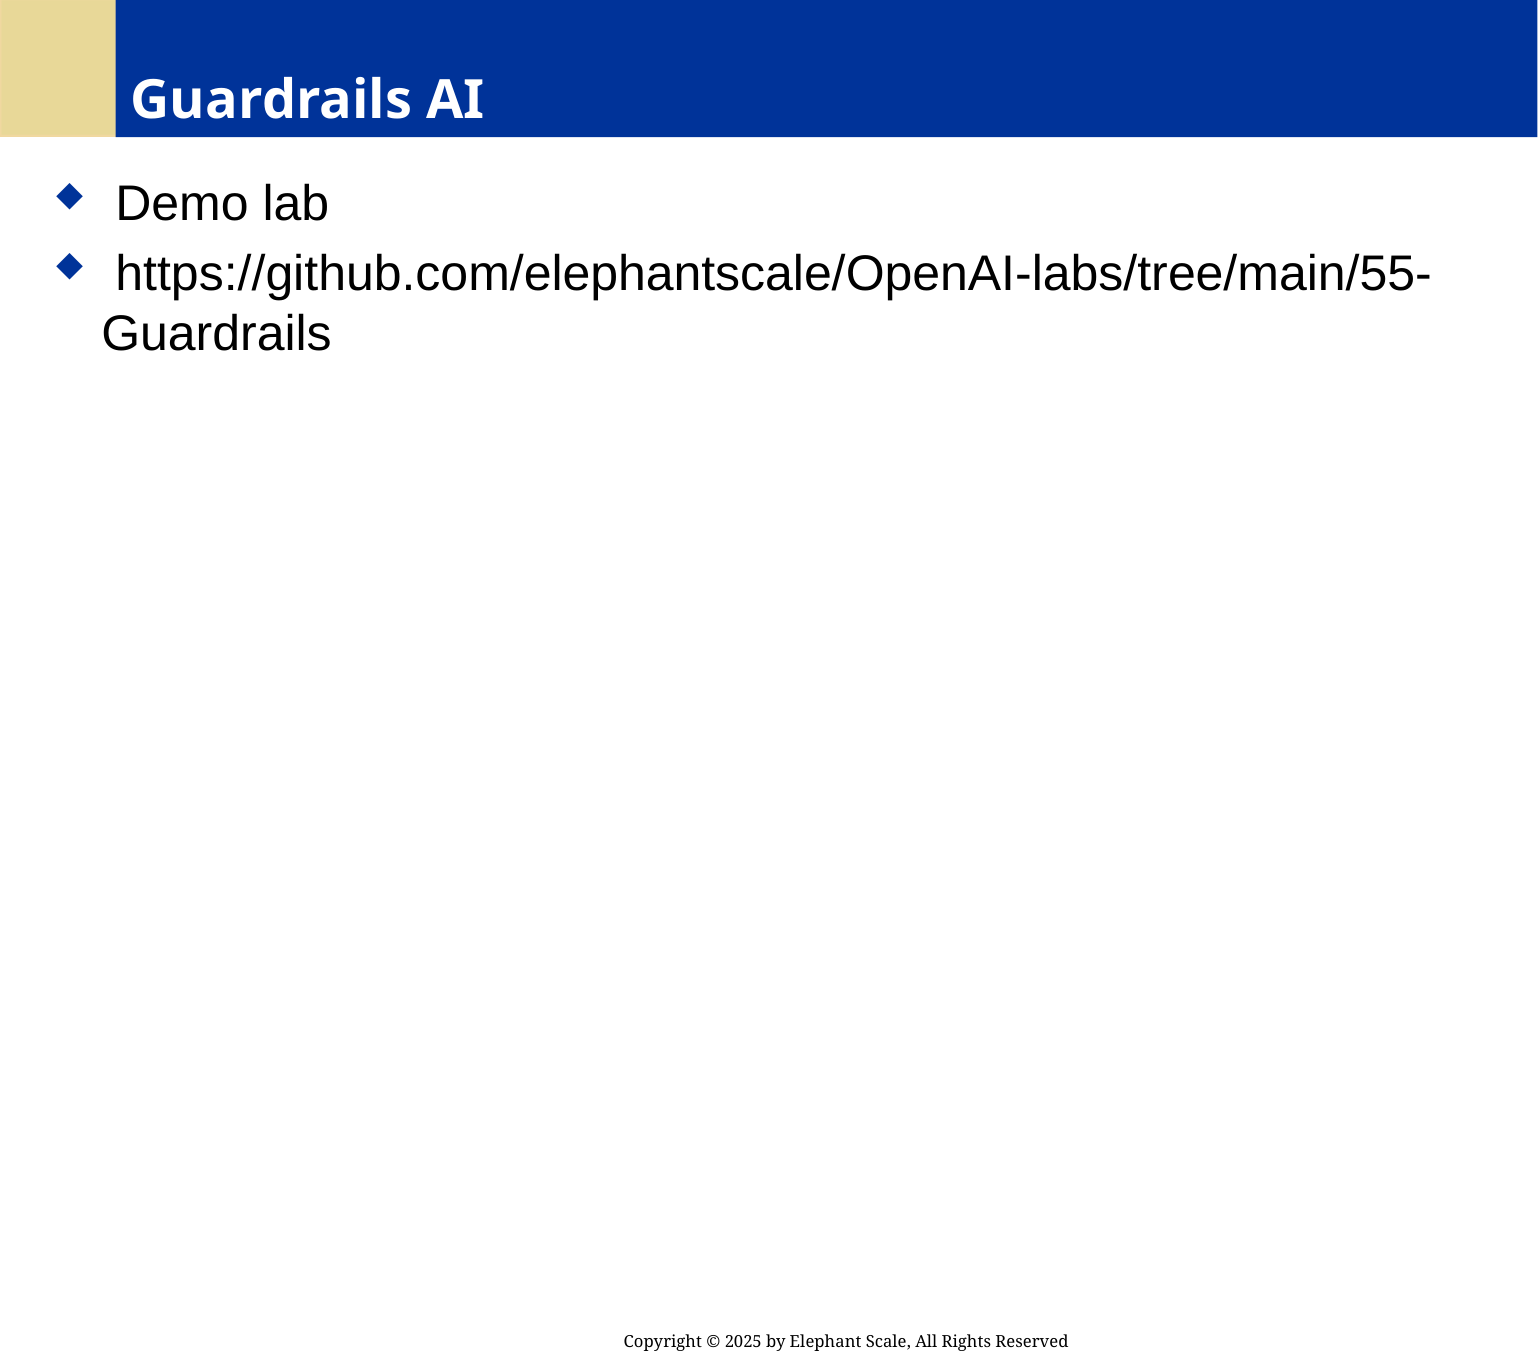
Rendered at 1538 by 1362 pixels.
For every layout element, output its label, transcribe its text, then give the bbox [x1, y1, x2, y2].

text_box Copyright © 2025 by Elephant Scale, All Rights Reserved [608, 1322, 1085, 1358]
title Guardrails AI [115, 0, 1538, 138]
list Demo lab https://github.com/elephantscale/OpenAI-labs/tree/main/55-Guardrails [38, 162, 1500, 1284]
picture [0, 0, 115, 137]
